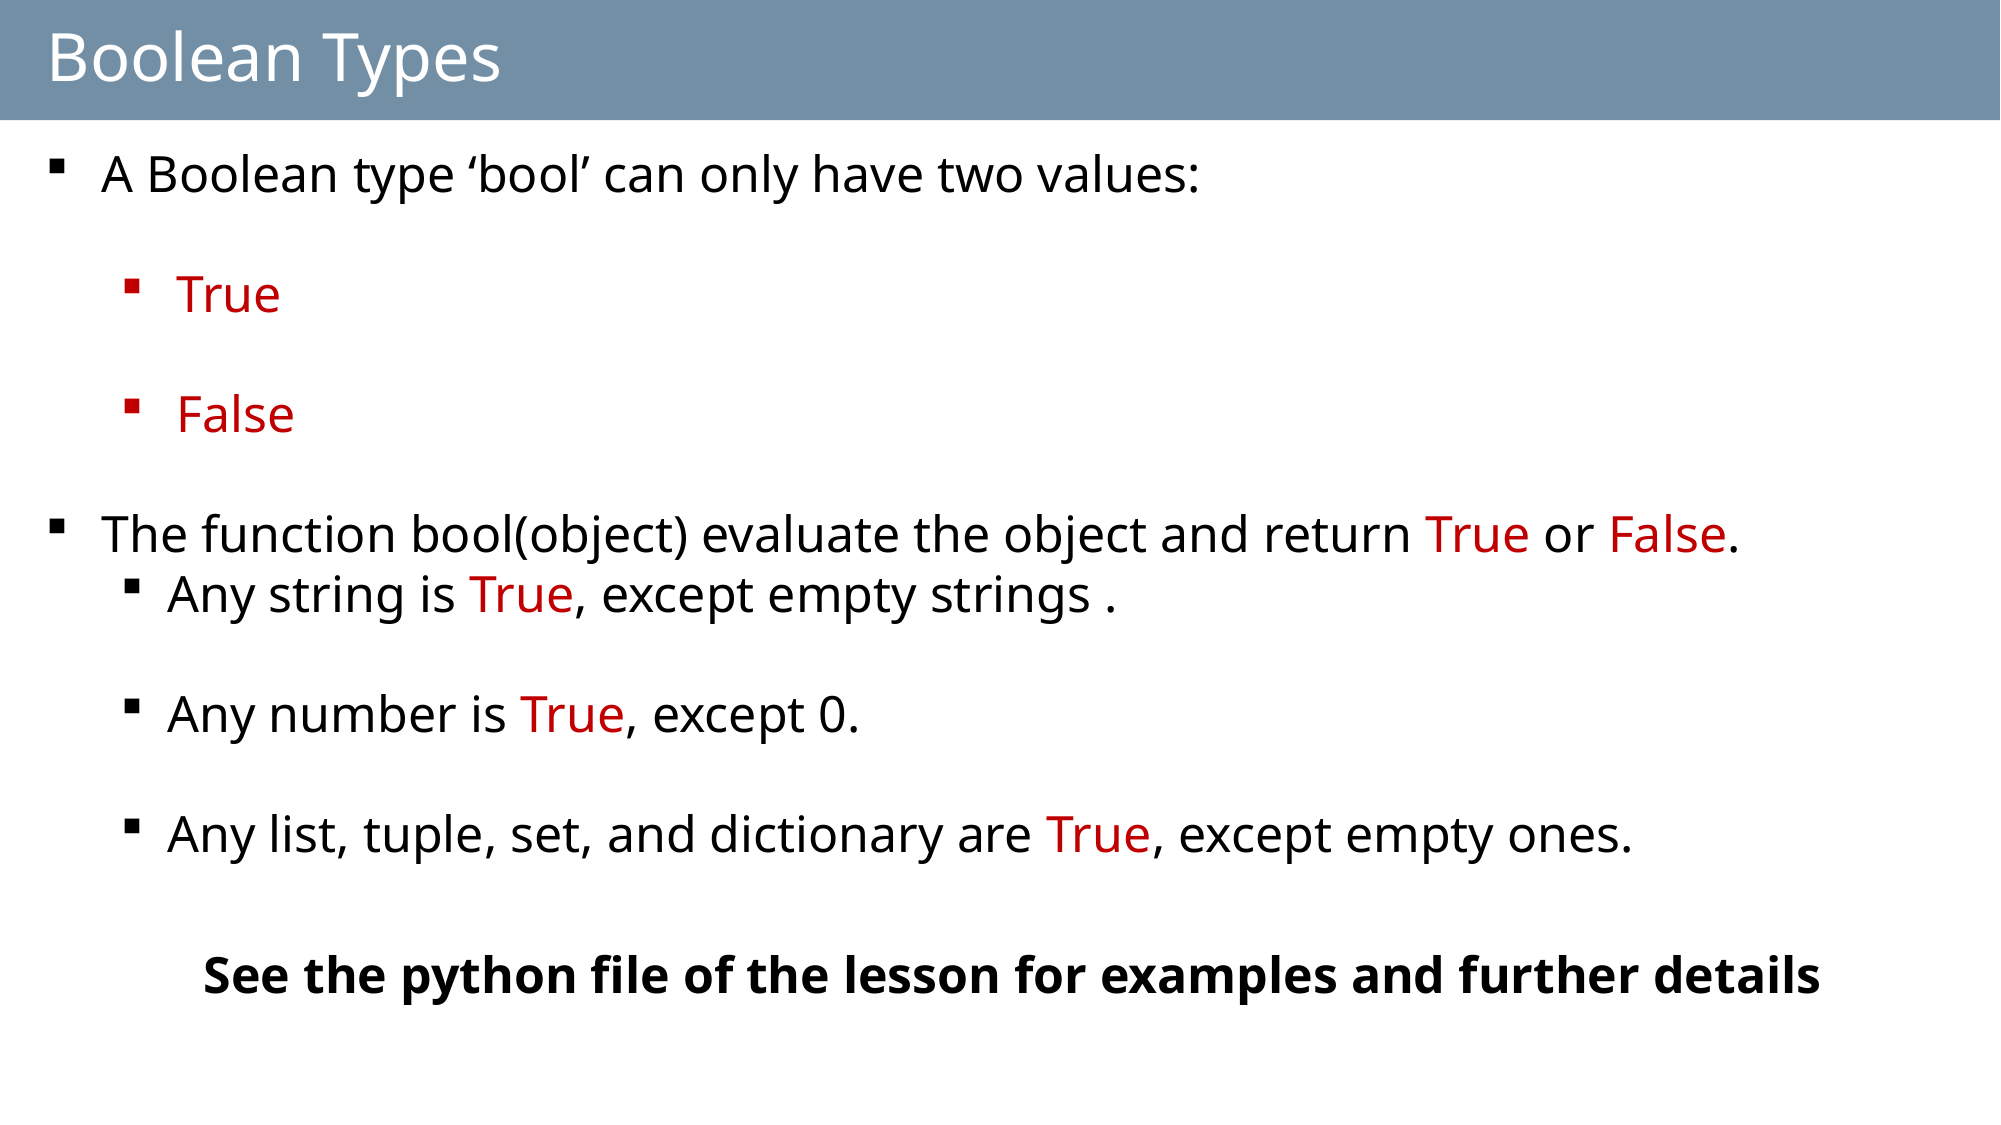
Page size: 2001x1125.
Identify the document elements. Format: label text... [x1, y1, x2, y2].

title Boolean Types [31, 9, 1843, 111]
text_box See the python file of the lesson for examples and further details [189, 935, 1837, 1011]
text_box A Boolean type ‘bool’ can only have two values: True False The function bool(object) evaluate the object and return True or False. Any string is True, except empty strings . Any number is True, except 0. Any list, tuple, set, and dictionary are True, except empty ones. [30, 134, 2000, 1120]
